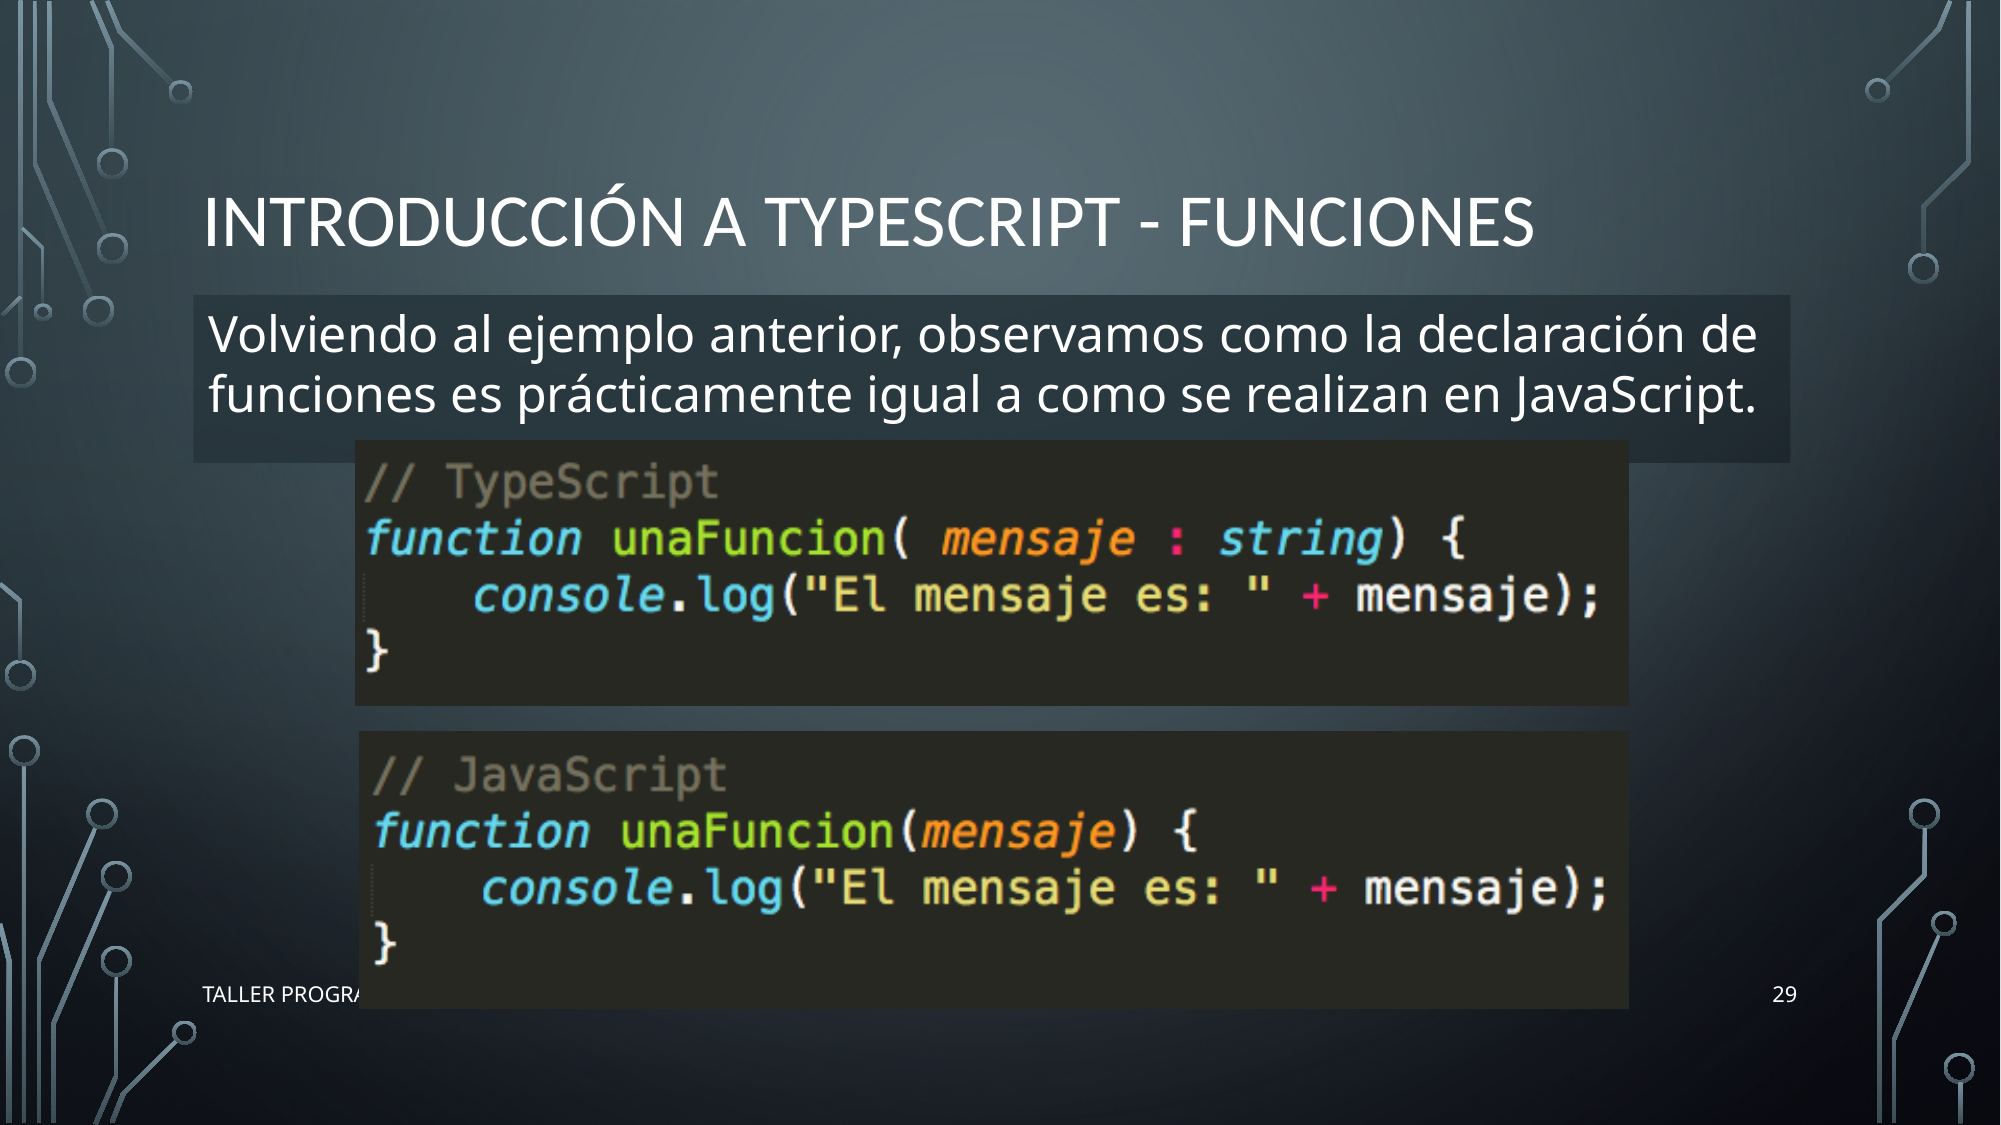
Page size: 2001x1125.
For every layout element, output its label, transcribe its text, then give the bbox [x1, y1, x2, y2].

slide_number 29 [1685, 965, 1813, 1025]
title Introducción a TypeScript - Funciones [187, 101, 1813, 344]
footer Taller Programación Orientada a Objetos [187, 965, 1211, 1025]
picture [355, 440, 1629, 706]
list Volviendo al ejemplo anterior, observamos como la declaración de funciones es prácticamente igual a como se realizan en JavaScript. [193, 295, 1791, 463]
picture [359, 731, 1629, 1009]
